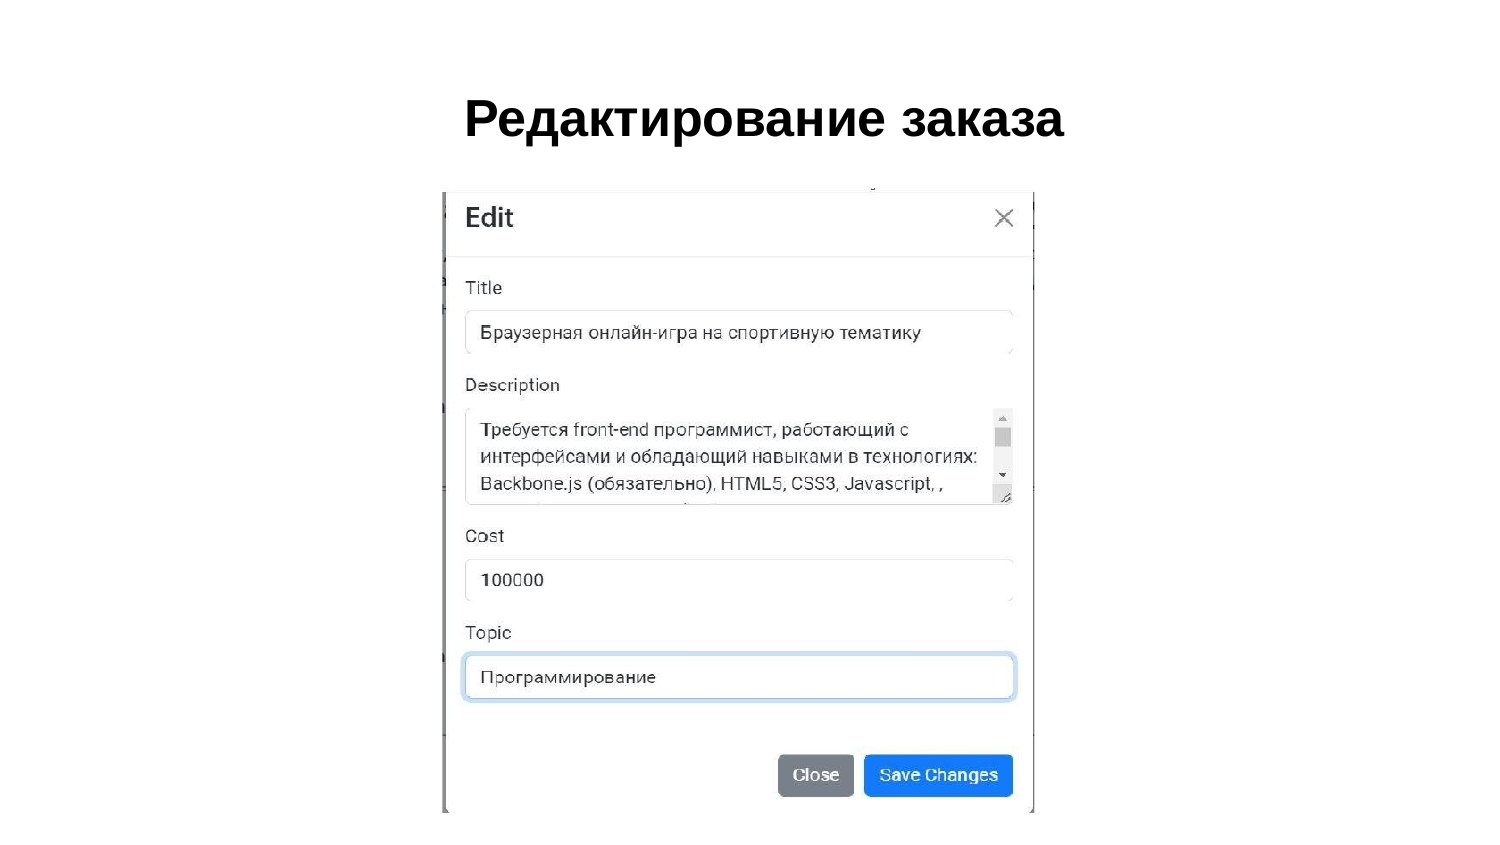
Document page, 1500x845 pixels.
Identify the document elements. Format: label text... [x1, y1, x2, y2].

text_box [442, 188, 1035, 813]
title Редактирование заказа [462, 82, 1072, 226]
